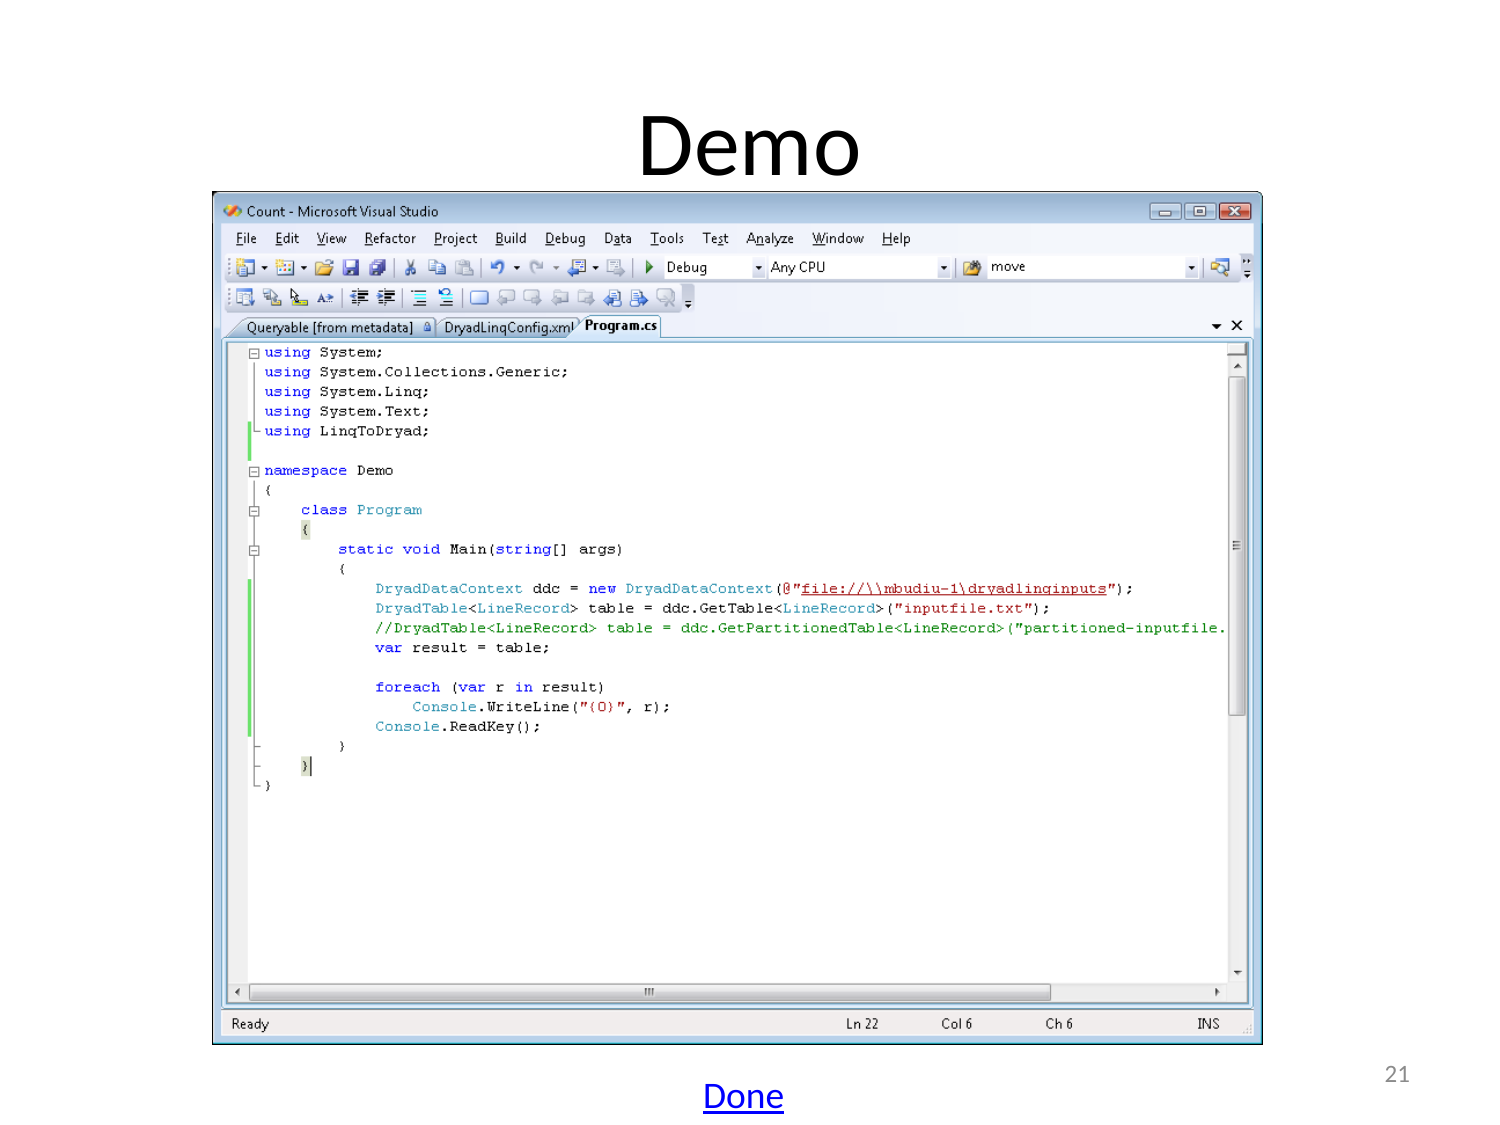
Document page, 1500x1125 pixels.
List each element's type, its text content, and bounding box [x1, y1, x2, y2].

slide_number 21 [1074, 1042, 1425, 1103]
title Demo [75, 45, 1425, 233]
text_box Done [660, 1060, 827, 1125]
picture [212, 191, 1263, 1045]
